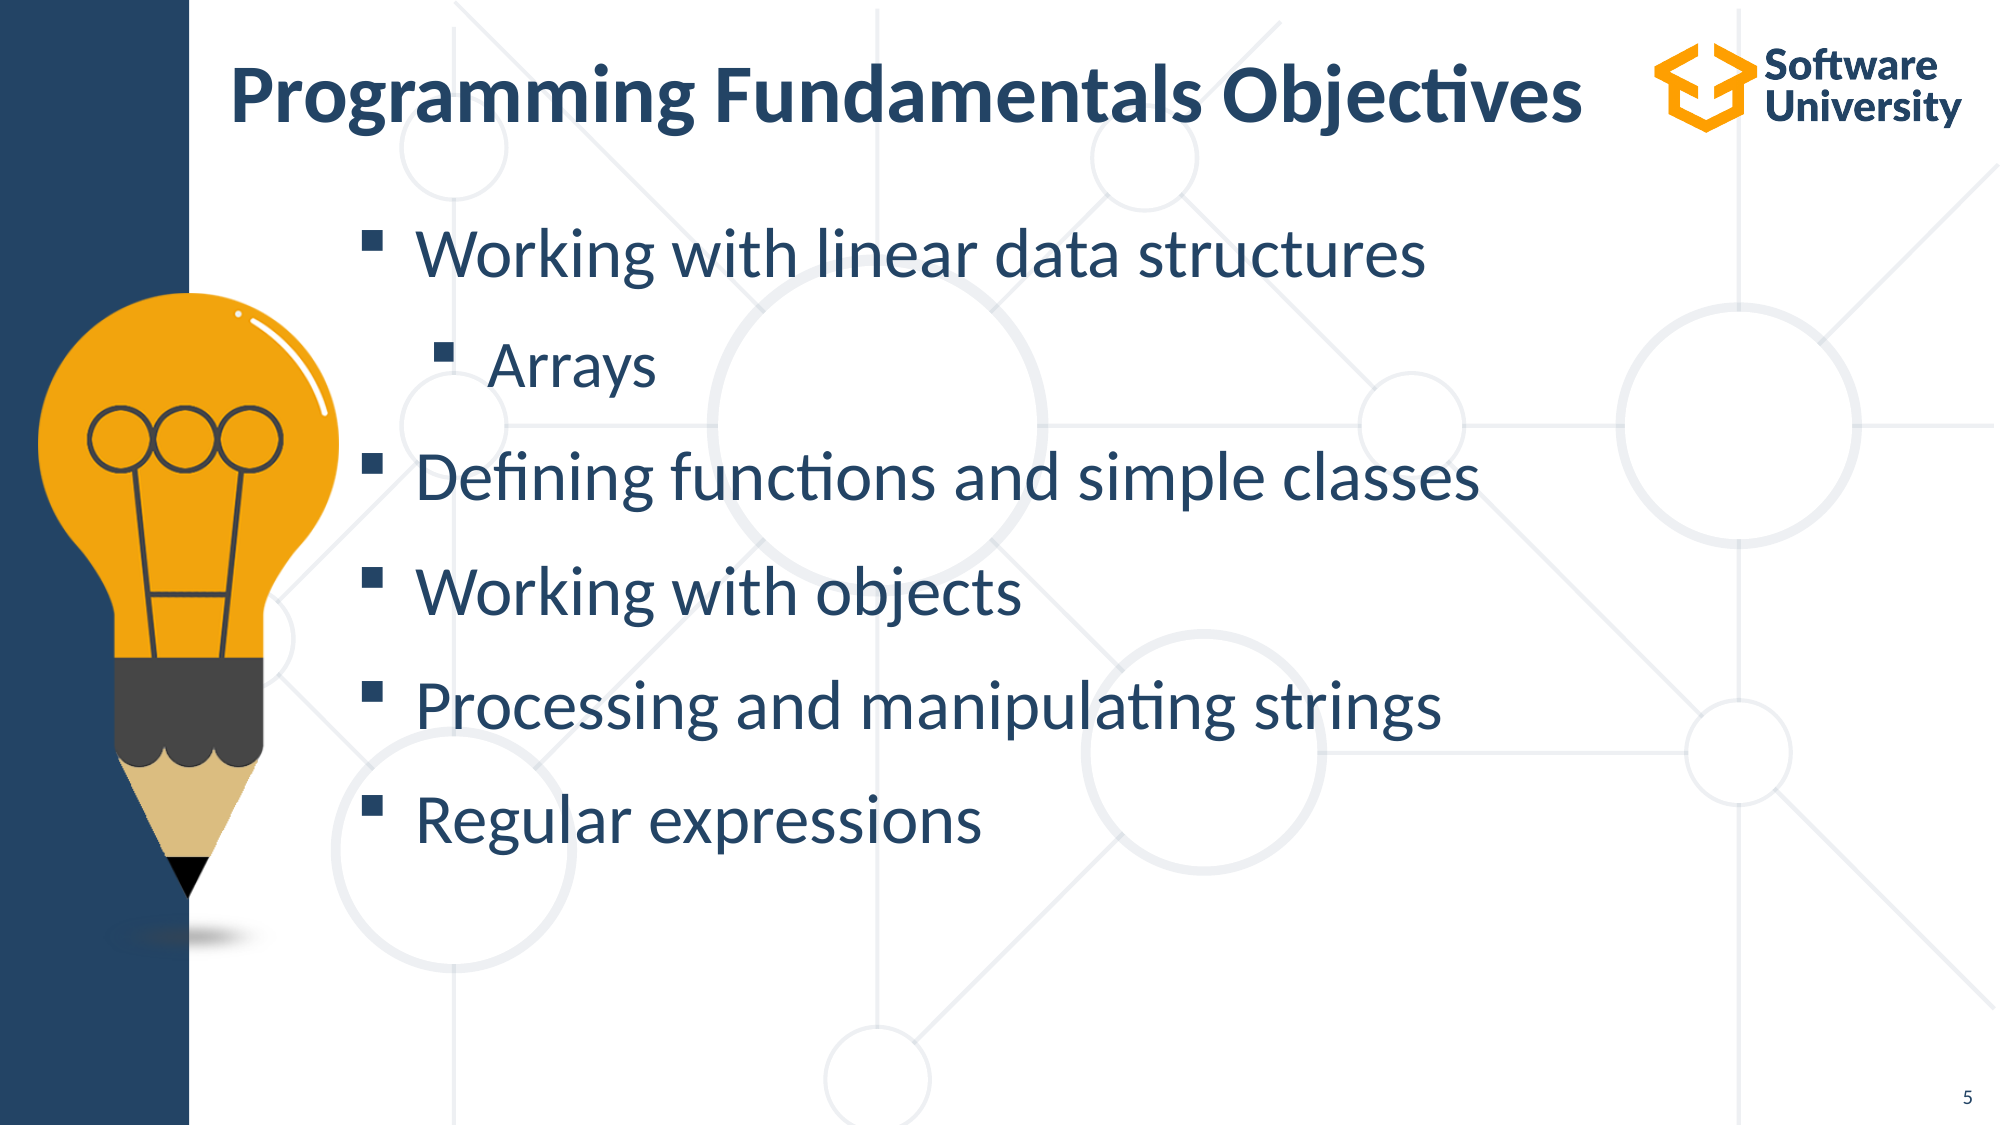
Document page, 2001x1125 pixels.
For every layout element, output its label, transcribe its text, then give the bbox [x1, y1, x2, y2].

picture [38, 293, 338, 961]
list Working with linear data structures Arrays Defining functions and simple classes Working with objects Processing and manipulating strings Regular expressions [338, 196, 2000, 1107]
picture [1641, 31, 1973, 145]
title Programming Fundamentals Objectives [212, 16, 1628, 162]
text_box 5 [1927, 1067, 1989, 1117]
